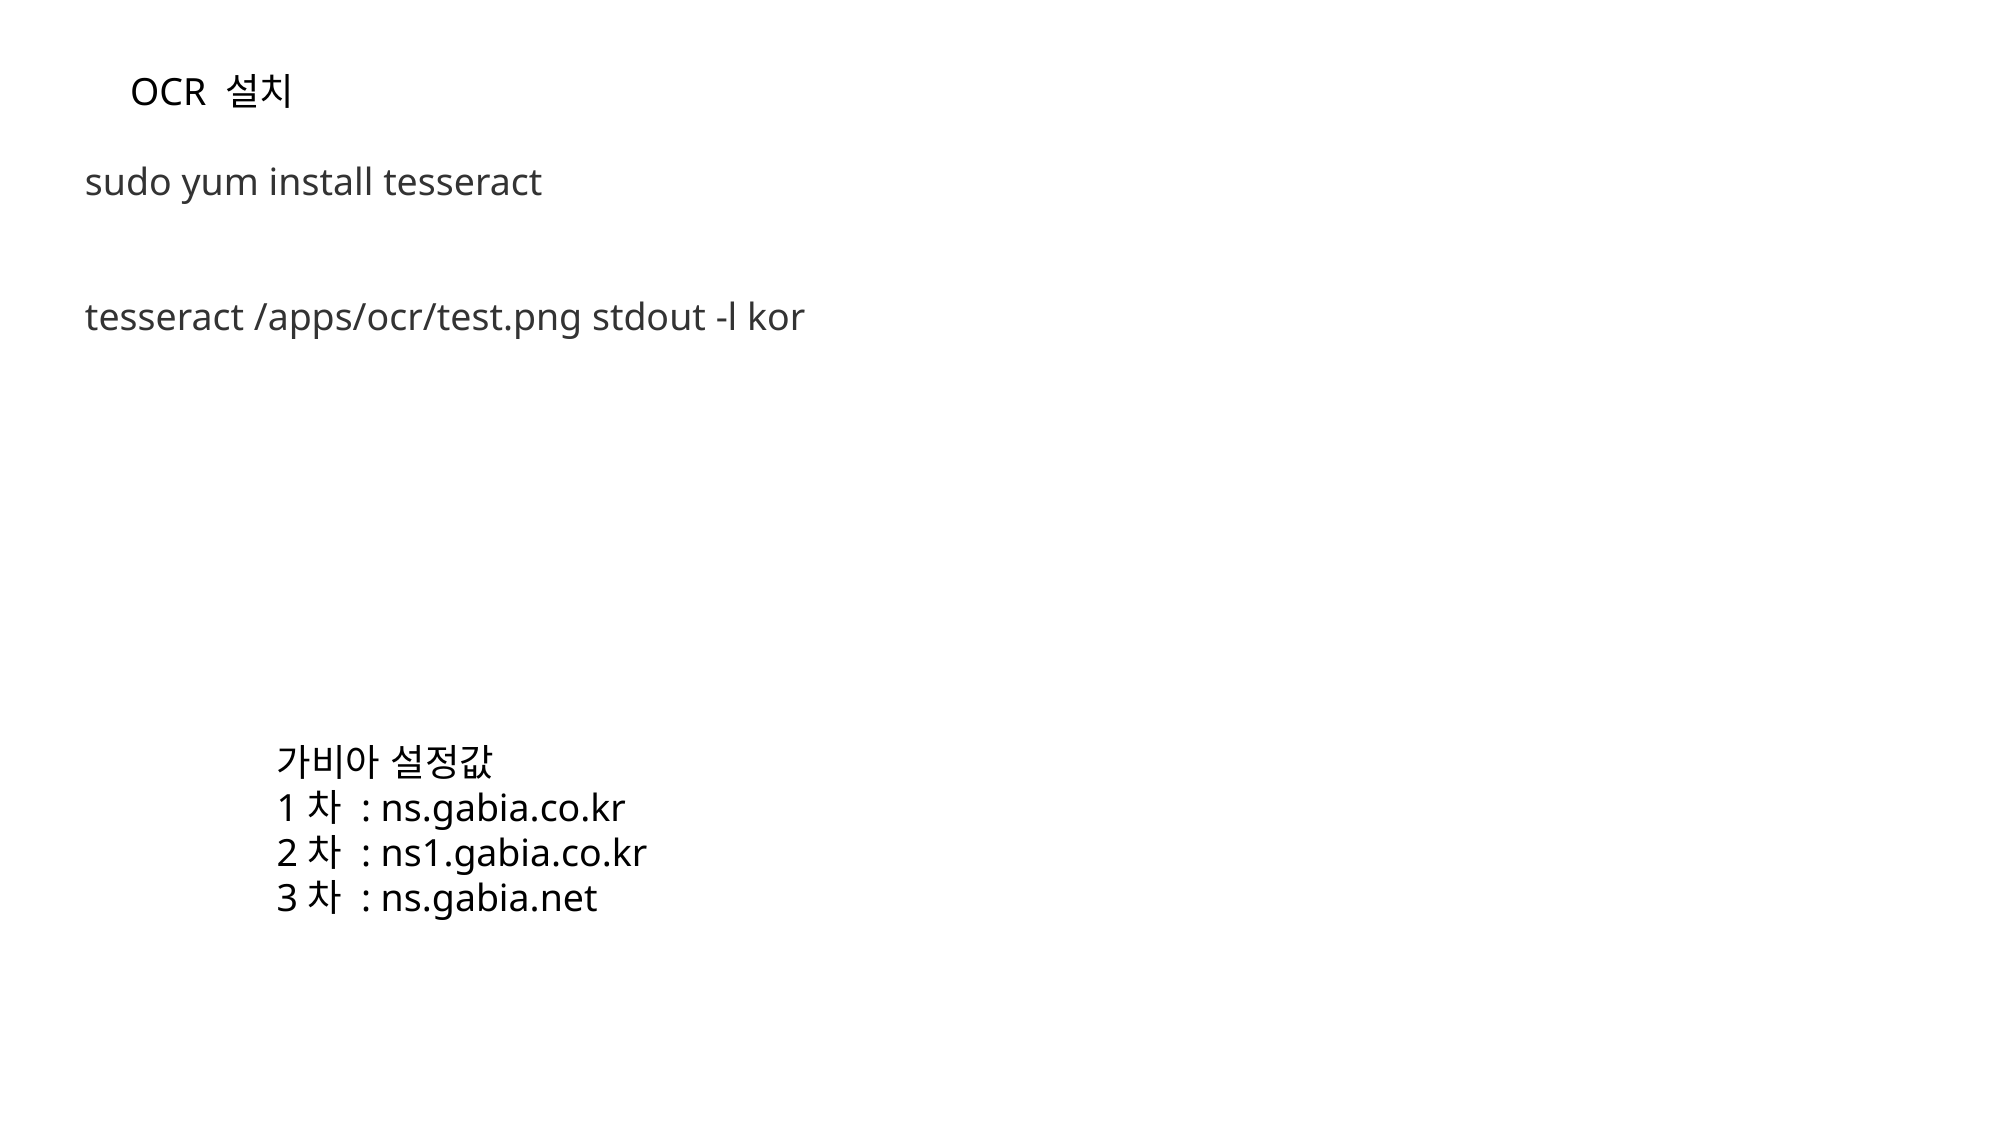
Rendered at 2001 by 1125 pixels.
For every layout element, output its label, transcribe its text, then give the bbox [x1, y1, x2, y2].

text_box sudo yum install tesseract tesseract /apps/ocr/test.png stdout -l kor [70, 150, 821, 346]
text_box OCR 설치 [115, 60, 310, 121]
text_box 가비아 설정값 1차 : ns.gabia.co.kr 2차 : ns1.gabia.co.kr 3차 : ns.gabia.net [261, 731, 1262, 927]
